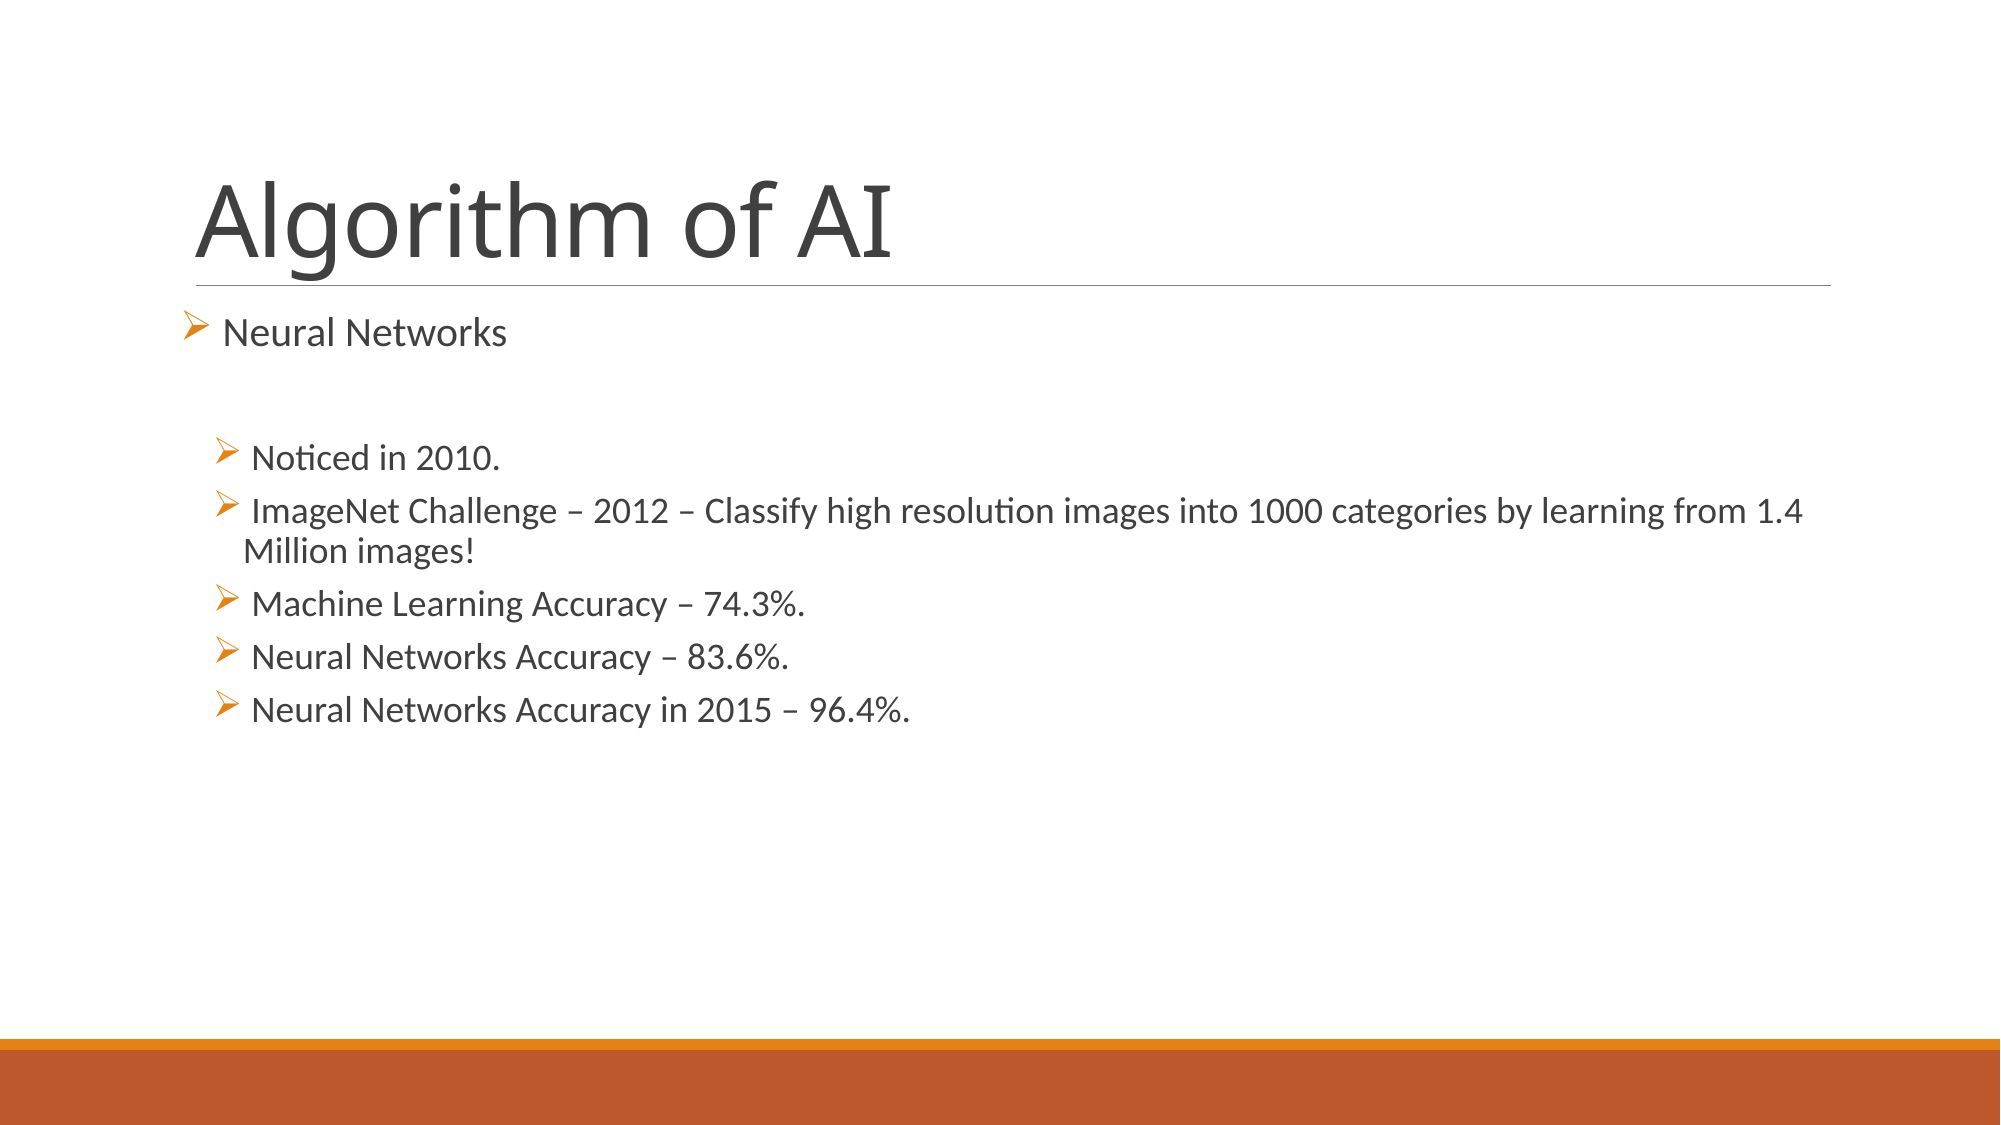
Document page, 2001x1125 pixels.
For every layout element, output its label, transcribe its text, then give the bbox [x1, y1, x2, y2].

list Neural Networks Noticed in 2010. ImageNet Challenge – 2012 – Classify high resolution images into 1000 categories by learning from 1.4 Million images! Machine Learning Accuracy – 74.3%. Neural Networks Accuracy – 83.6%. Neural Networks Accuracy in 2015 – 96.4%. [180, 302, 1830, 963]
title Algorithm of AI [180, 47, 1830, 285]
